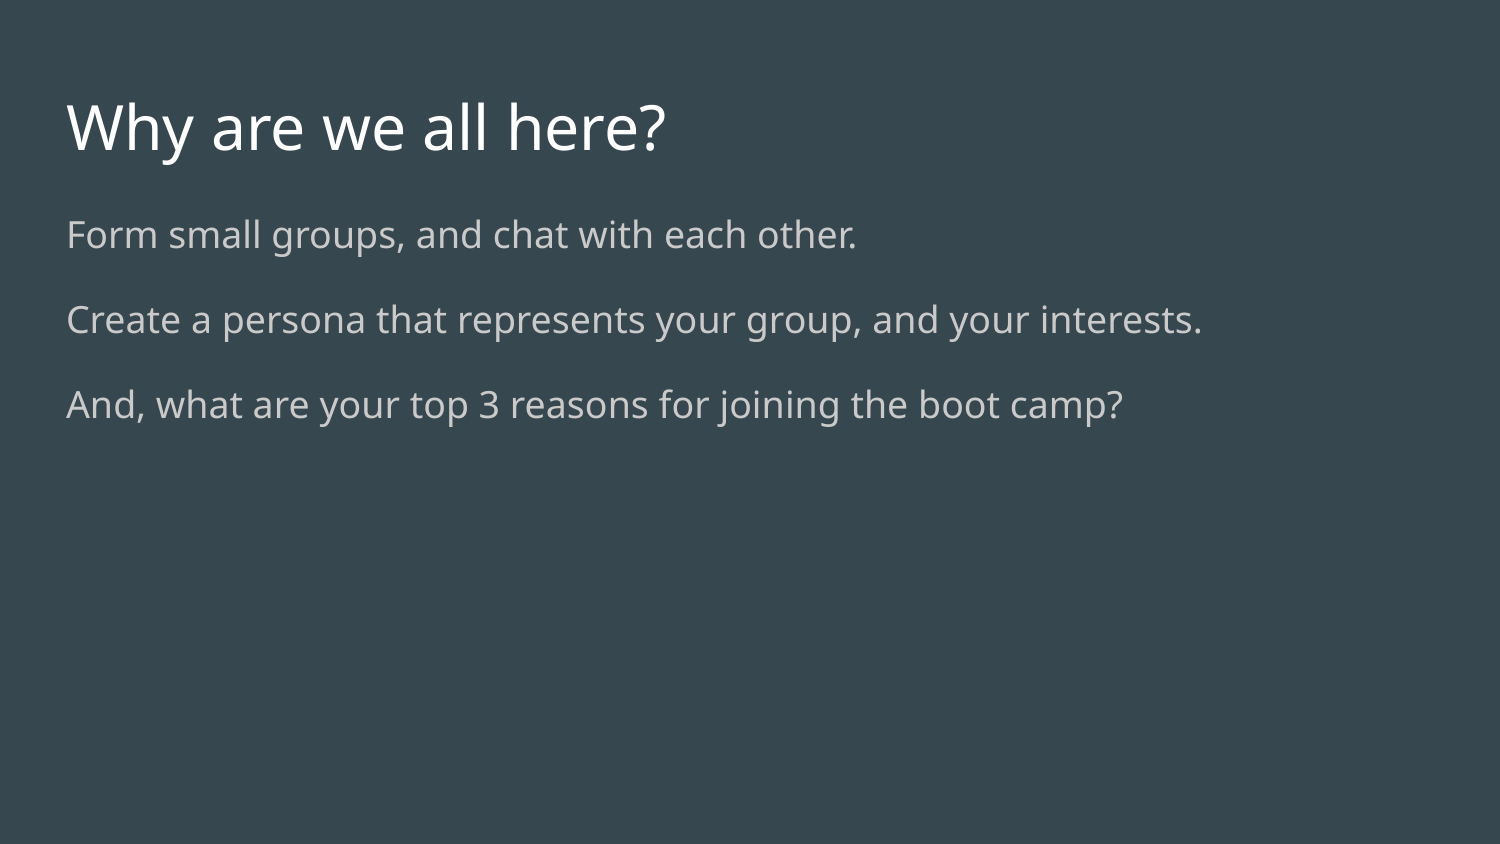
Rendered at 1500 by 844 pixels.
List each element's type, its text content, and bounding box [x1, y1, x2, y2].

title Why are we all here? [51, 72, 1449, 167]
list Form small groups, and chat with each other. Create a persona that represents your group, and your interests. And, what are your top 3 reasons for joining the boot camp? [51, 189, 1449, 750]
